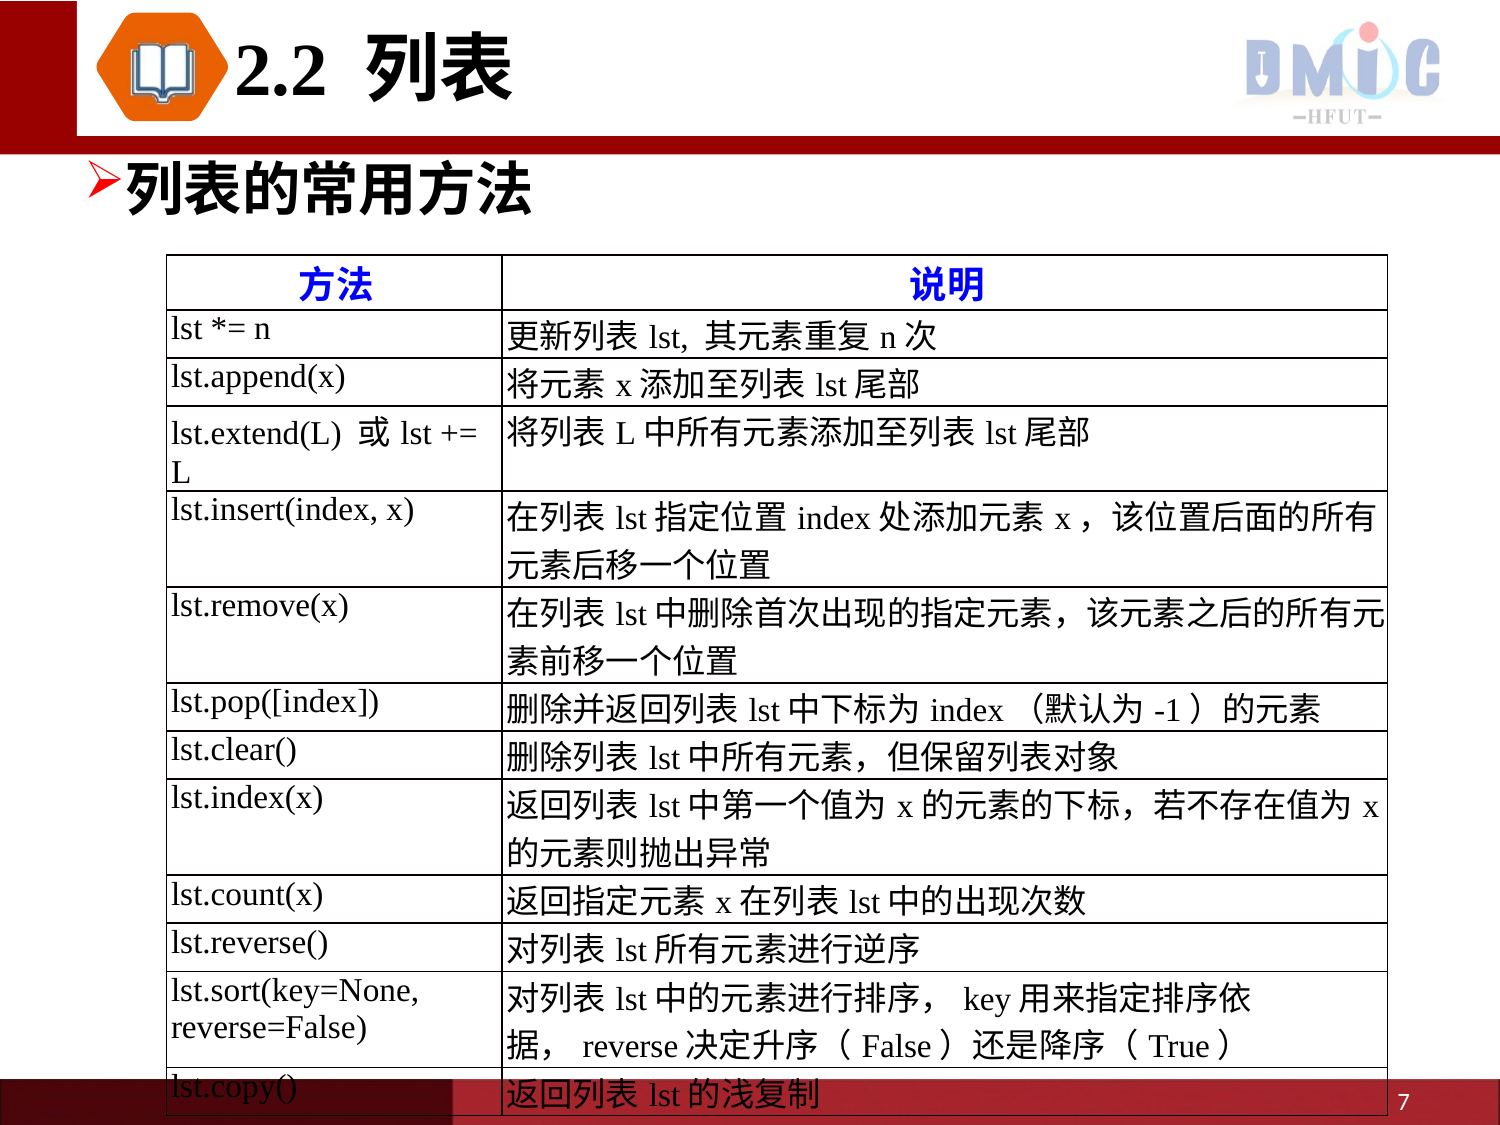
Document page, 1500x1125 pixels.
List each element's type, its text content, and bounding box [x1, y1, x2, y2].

table_cell 在列表lst中删除首次出现的指定元素，该元素之后的所有元素前移一个位置 [503, 588, 1387, 682]
table_header 方法 [167, 256, 501, 309]
table_cell lst.insert(index, x) [167, 492, 501, 586]
picture [0, 1079, 1500, 1125]
table_cell lst.count(x) [167, 876, 501, 922]
table_cell lst.sort(key=None, reverse=False) [167, 972, 501, 1067]
table_cell lst.clear() [167, 732, 501, 778]
table_cell lst *= n [167, 311, 501, 357]
table_cell 对列表lst中的元素进行排序，key用来指定排序依据，reverse决定升序（False）还是降序（True） [503, 972, 1387, 1067]
table_cell 更新列表lst, 其元素重复n次 [503, 311, 1387, 357]
table_cell 将列表L中所有元素添加至列表lst尾部 [503, 407, 1387, 490]
table_cell S>=T或S.issuperset(T) [1210, 21, 1472, 132]
table_cell 返回列表lst中第一个值为x的元素的下标，若不存在值为x的元素则抛出异常 [503, 780, 1387, 874]
table_cell 在列表lst指定位置index处添加元素x，该位置后面的所有元素后移一个位置 [503, 492, 1387, 586]
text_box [0, 12, 886, 122]
table_cell 返回指定元素x在列表lst中的出现次数 [503, 876, 1387, 922]
table_cell 删除列表lst中所有元素，但保留列表对象 [503, 732, 1387, 778]
table_cell lst.copy() [167, 1068, 501, 1115]
text_box 列表的常用方法 [69, 158, 549, 229]
table_cell lst.extend(L) 或lst += L [167, 407, 501, 490]
table_cell 将元素x添加至列表lst尾部 [503, 359, 1387, 405]
table_cell 对列表lst所有元素进行逆序 [503, 924, 1387, 971]
table_cell lst.index(x) [167, 780, 501, 874]
table_cell lst.reverse() [167, 924, 501, 971]
table_cell lst.remove(x) [167, 588, 501, 682]
table_cell lst.append(x) [167, 359, 501, 405]
table_header 说明 [503, 256, 1387, 309]
slide_number 7 [1074, 1081, 1425, 1119]
table_cell 返回列表lst的浅复制 [503, 1068, 1387, 1115]
table_cell lst.pop([index]) [167, 684, 501, 730]
table_cell 删除并返回列表lst中下标为index（默认为-1）的元素 [503, 684, 1387, 730]
